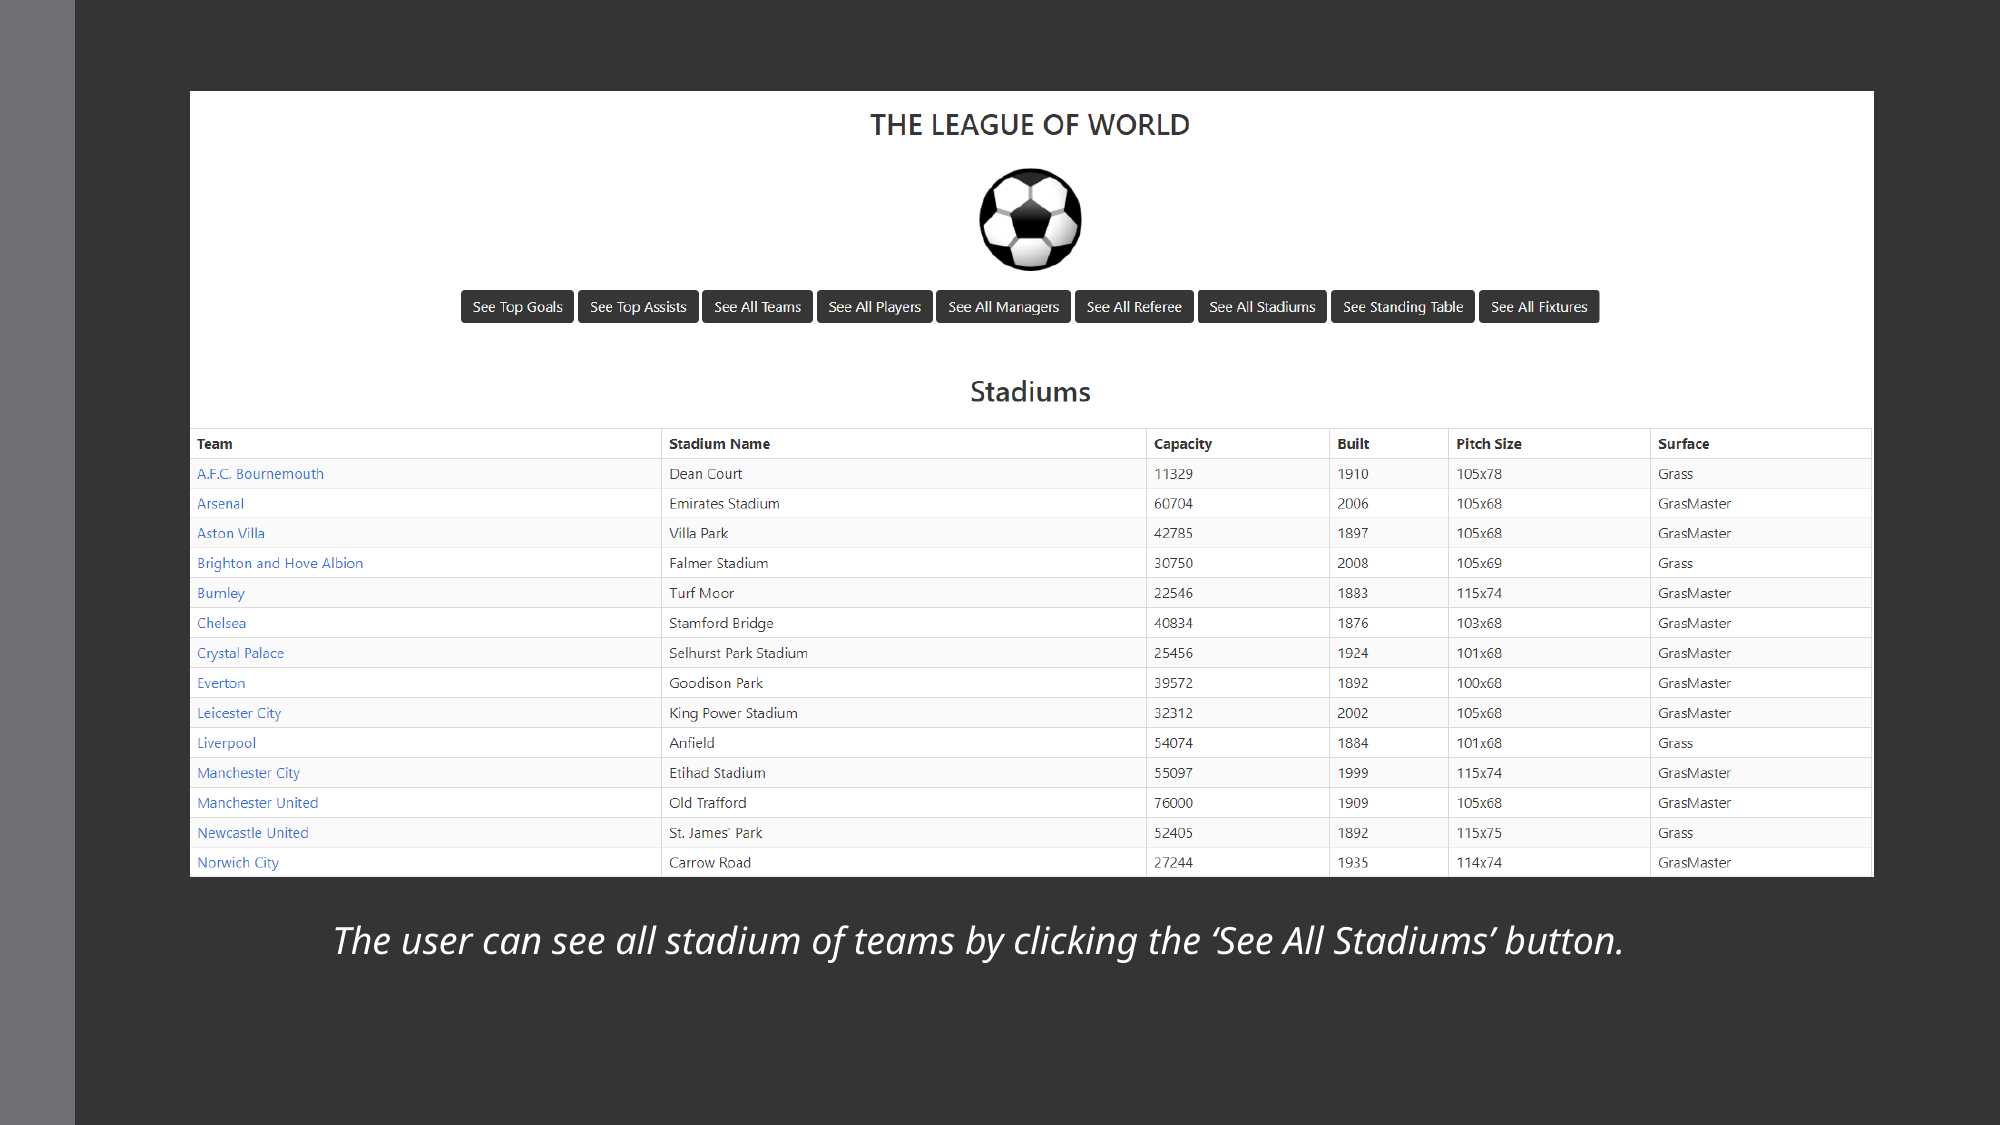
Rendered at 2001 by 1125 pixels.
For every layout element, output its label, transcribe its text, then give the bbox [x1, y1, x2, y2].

picture [190, 90, 1874, 878]
text_box The user can see all stadium of teams by clicking the ‘See All Stadiums’ button. [317, 910, 1851, 970]
